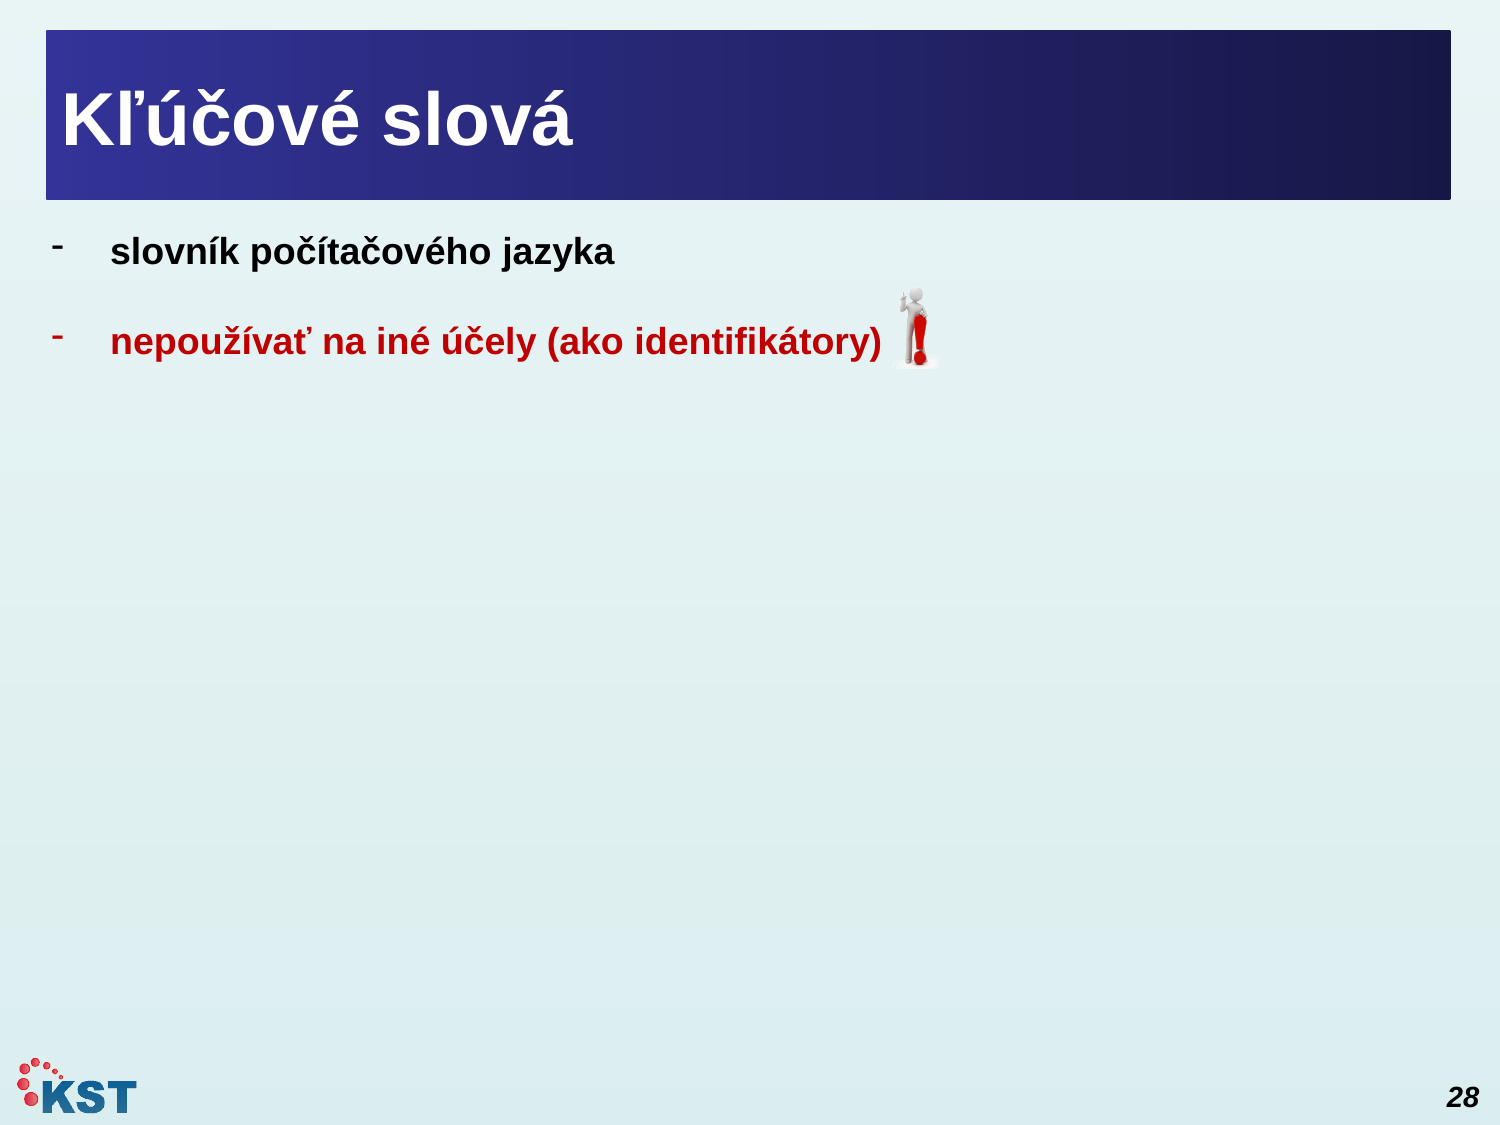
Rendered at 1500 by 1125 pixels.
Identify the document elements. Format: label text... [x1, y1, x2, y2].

title Kľúčové slová [46, 30, 1451, 200]
picture [17, 1058, 140, 1118]
slide_number 28 [1413, 1070, 1495, 1118]
picture [891, 276, 940, 372]
text_box slovník počítačového jazyka nepoužívať na iné účely (ako identifikátory) [36, 219, 1445, 370]
